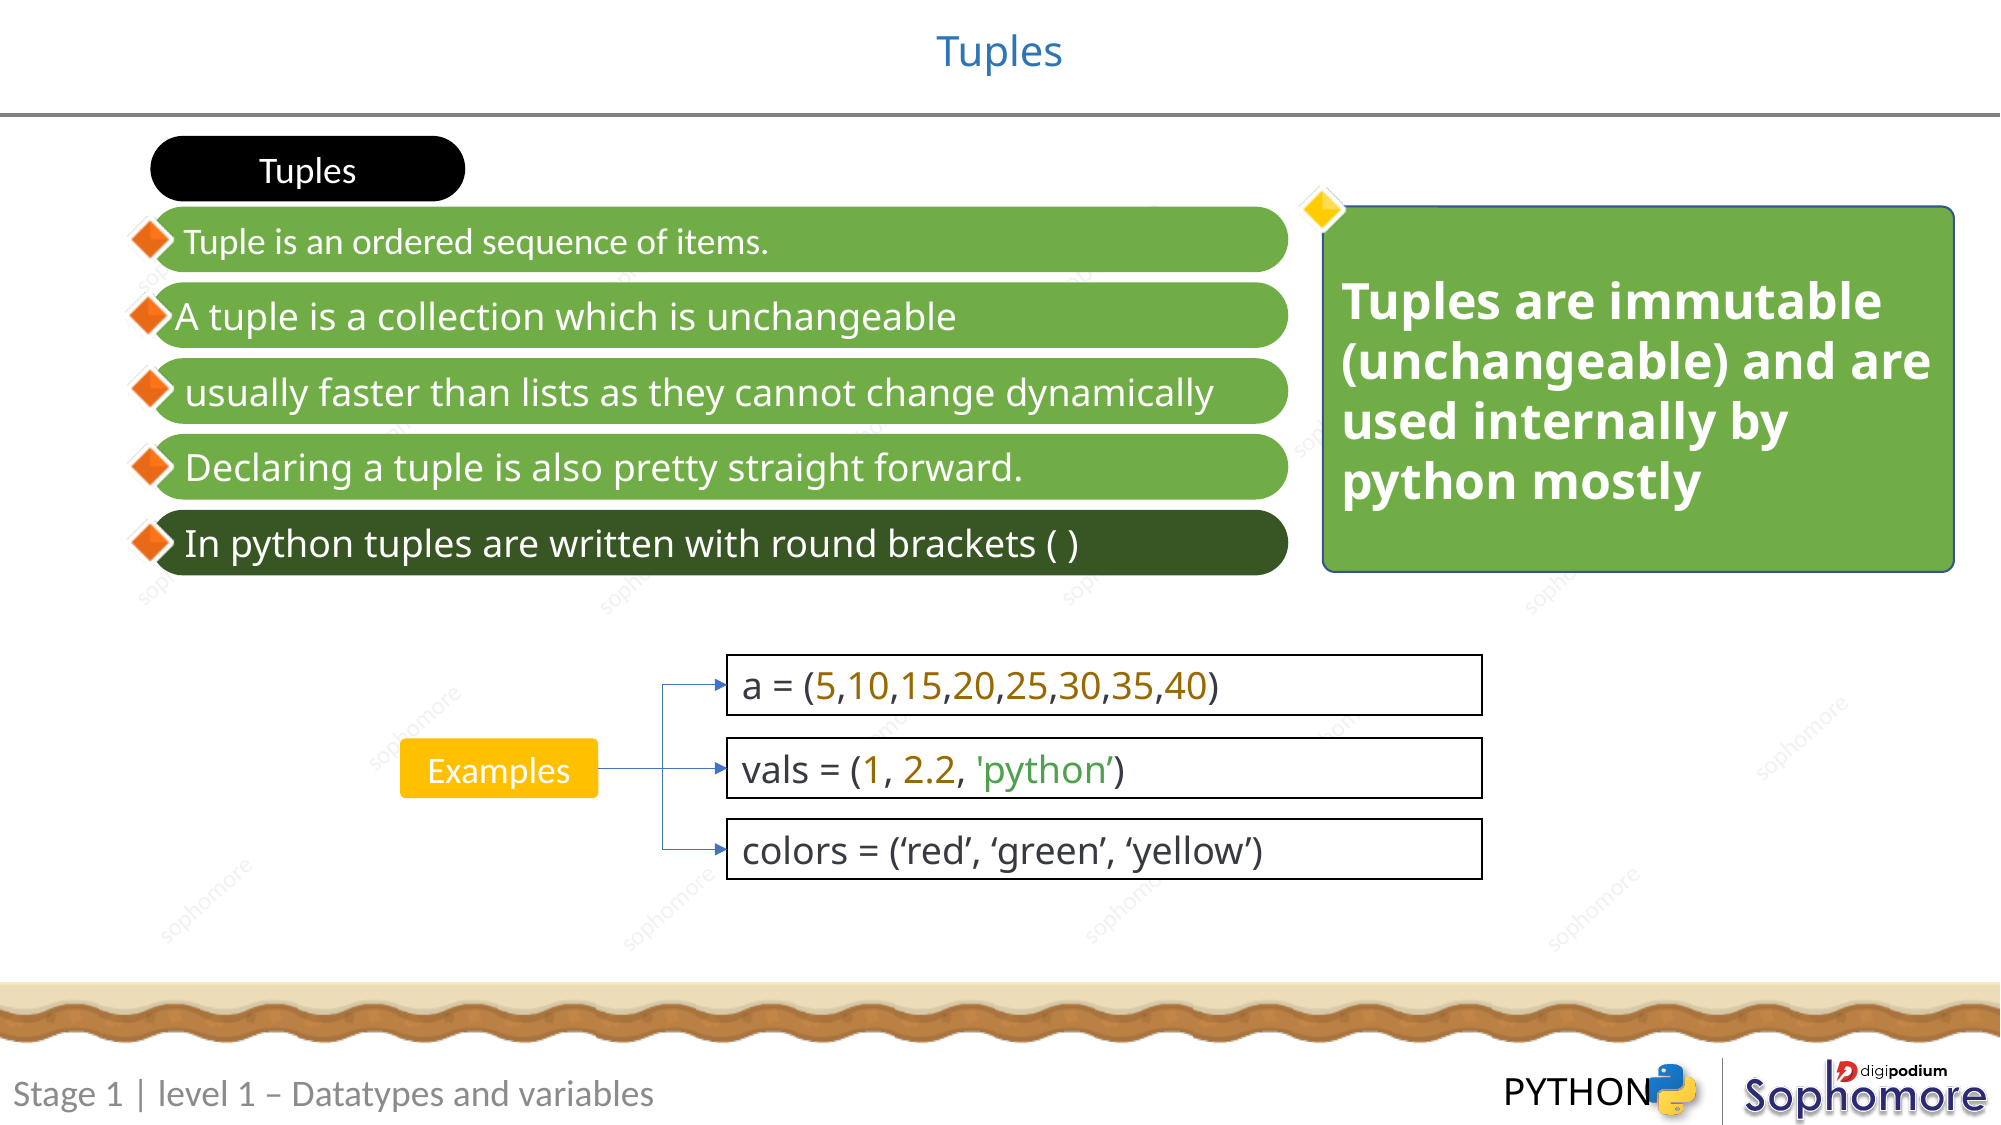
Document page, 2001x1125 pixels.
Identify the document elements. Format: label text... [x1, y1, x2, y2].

text_box In python tuples are written with round brackets ( ) [201, 508, 1290, 577]
text_box colors = (‘red’, ‘green’, ‘yellow’) [726, 818, 1483, 880]
text_box Tuple is an ordered sequence of items. [201, 205, 1283, 274]
text_box Tuples [150, 135, 466, 202]
text_box Declaring a tuple is also pretty straight forward. [201, 432, 1290, 501]
picture [98, 189, 201, 593]
text_box A tuple is a collection which is unchangeable [199, 281, 1290, 349]
text_box Tuples are immutable (unchangeable) and are used internally by python mostly [1321, 205, 1955, 573]
picture [1272, 159, 1373, 260]
text_box usually faster than lists as they cannot change dynamically [201, 357, 1290, 425]
picture [0, 982, 2000, 1125]
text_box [598, 685, 728, 768]
text_box vals = (1, 2.2, 'python’) [728, 737, 1483, 799]
text_box Examples [400, 738, 598, 799]
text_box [598, 768, 728, 850]
footer Stage 1 | level 1 – Datatypes and variables [0, 1061, 1418, 1122]
text_box a = (5,10,15,20,25,30,35,40) [726, 654, 1483, 716]
title Tuples [121, 20, 1879, 86]
